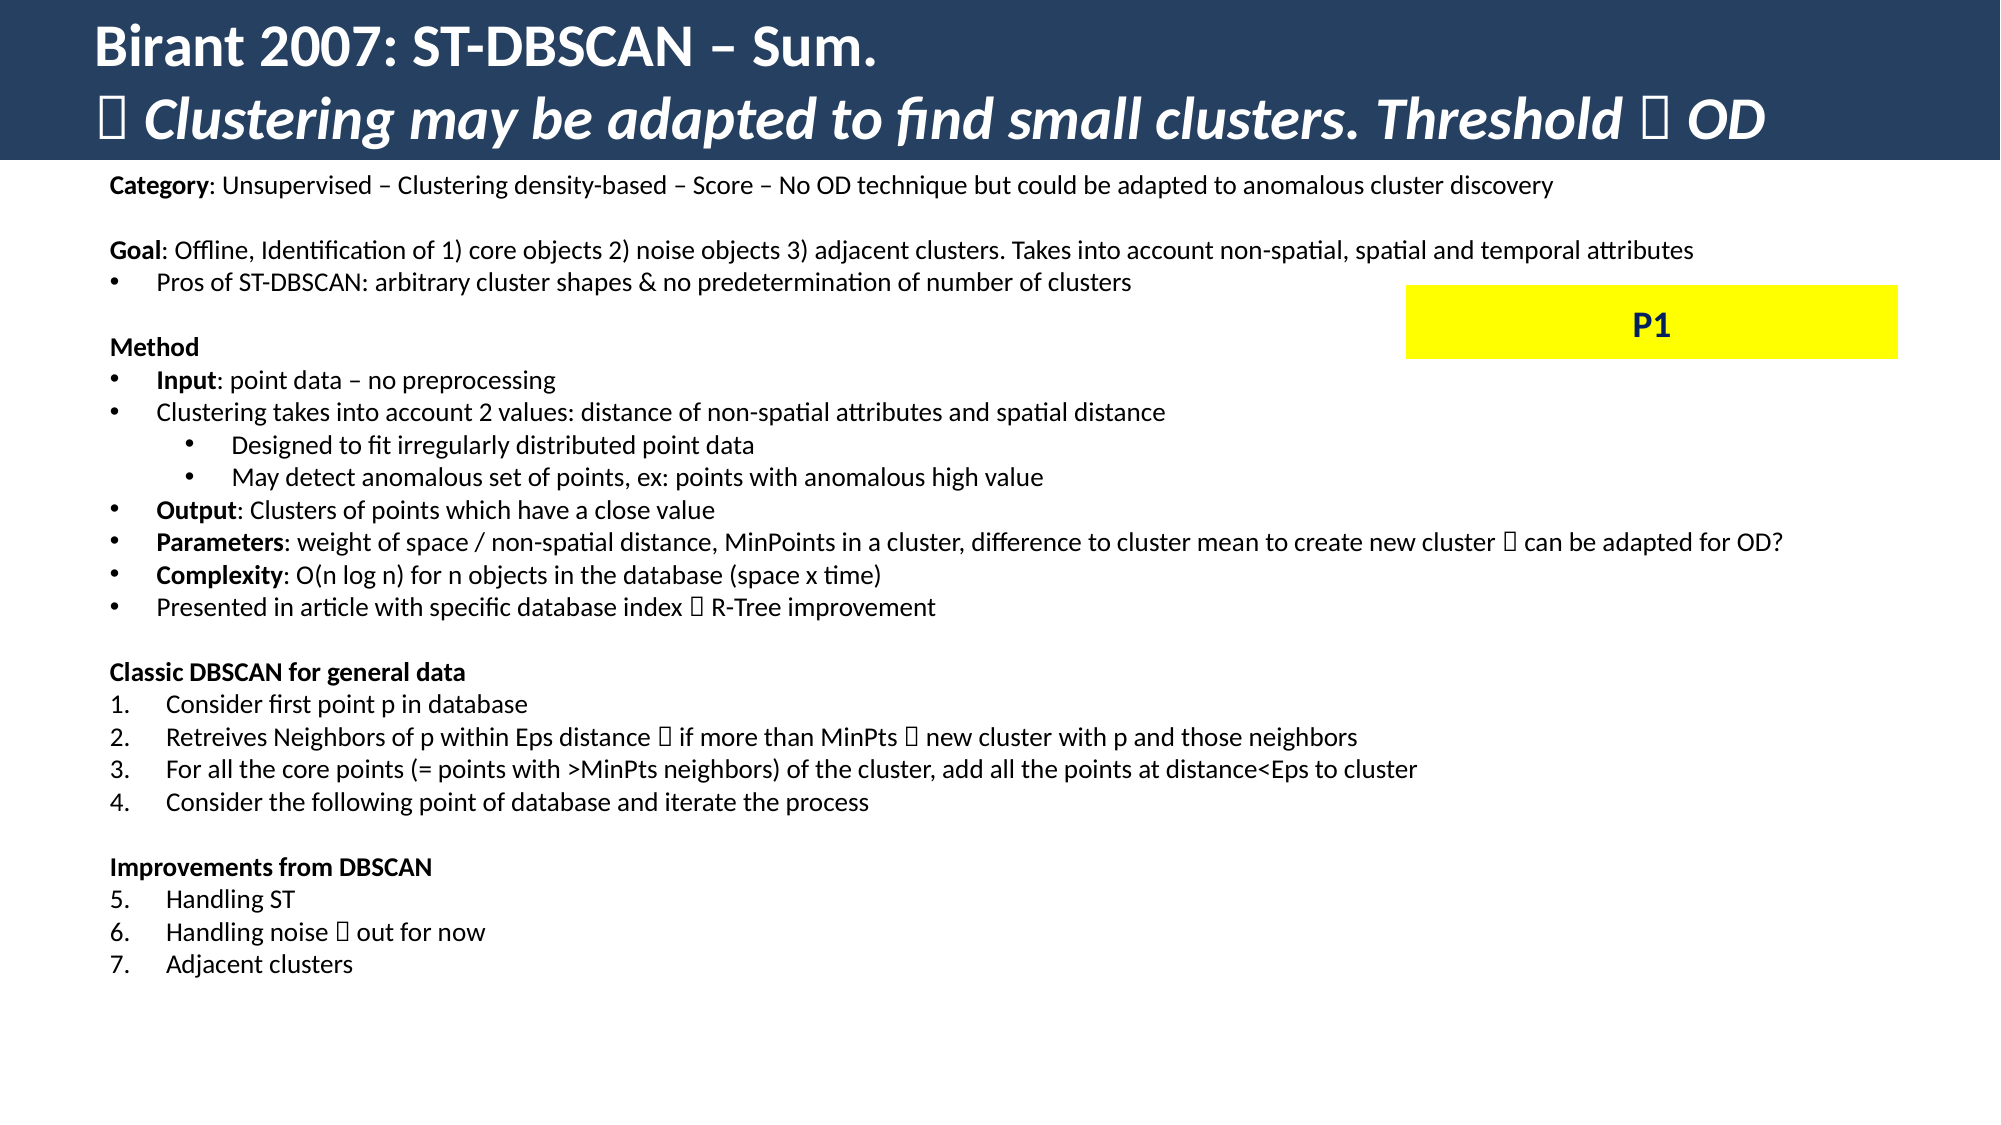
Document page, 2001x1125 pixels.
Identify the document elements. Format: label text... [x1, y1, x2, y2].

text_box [0, 0, 2000, 160]
text_box Category: Unsupervised – Clustering density-based – Score – No OD technique but could be adapted to anomalous cluster discovery Goal: Offline, Identification of 1) core objects 2) noise objects 3) adjacent clusters. Takes into account non-spatial, spatial and temporal attributes Pros of ST-DBSCAN: arbitrary cluster shapes & no predetermination of number of clusters Method Input: point data – no preprocessing Clustering takes into account 2 values: distance of non-spatial attributes and spatial distance Designed to fit irregularly distributed point data May detect anomalous set of points, ex: points with anomalous high value Output: Clusters of points which have a close value Parameters: weight of space / non-spatial distance, MinPoints in a cluster, difference to cluster mean to create new cluster  can be adapted for OD? Complexity: O(n log n) for n objects in the database (space x time) Presented in article with specific database index  R-Tree improvement Classic DBSCAN for general data Consider first point p in database Retreives Neighbors of p within Eps distance  if more than MinPts  new cluster with p and those neighbors For all the core points (= points with >MinPts neighbors) of the cluster, add all the points at distance<Eps to cluster Consider the following point of database and iterate the process Improvements from DBSCAN Handling ST Handling noise  out for now Adjacent clusters [95, 160, 1986, 987]
text_box P1 [1405, 284, 1899, 360]
